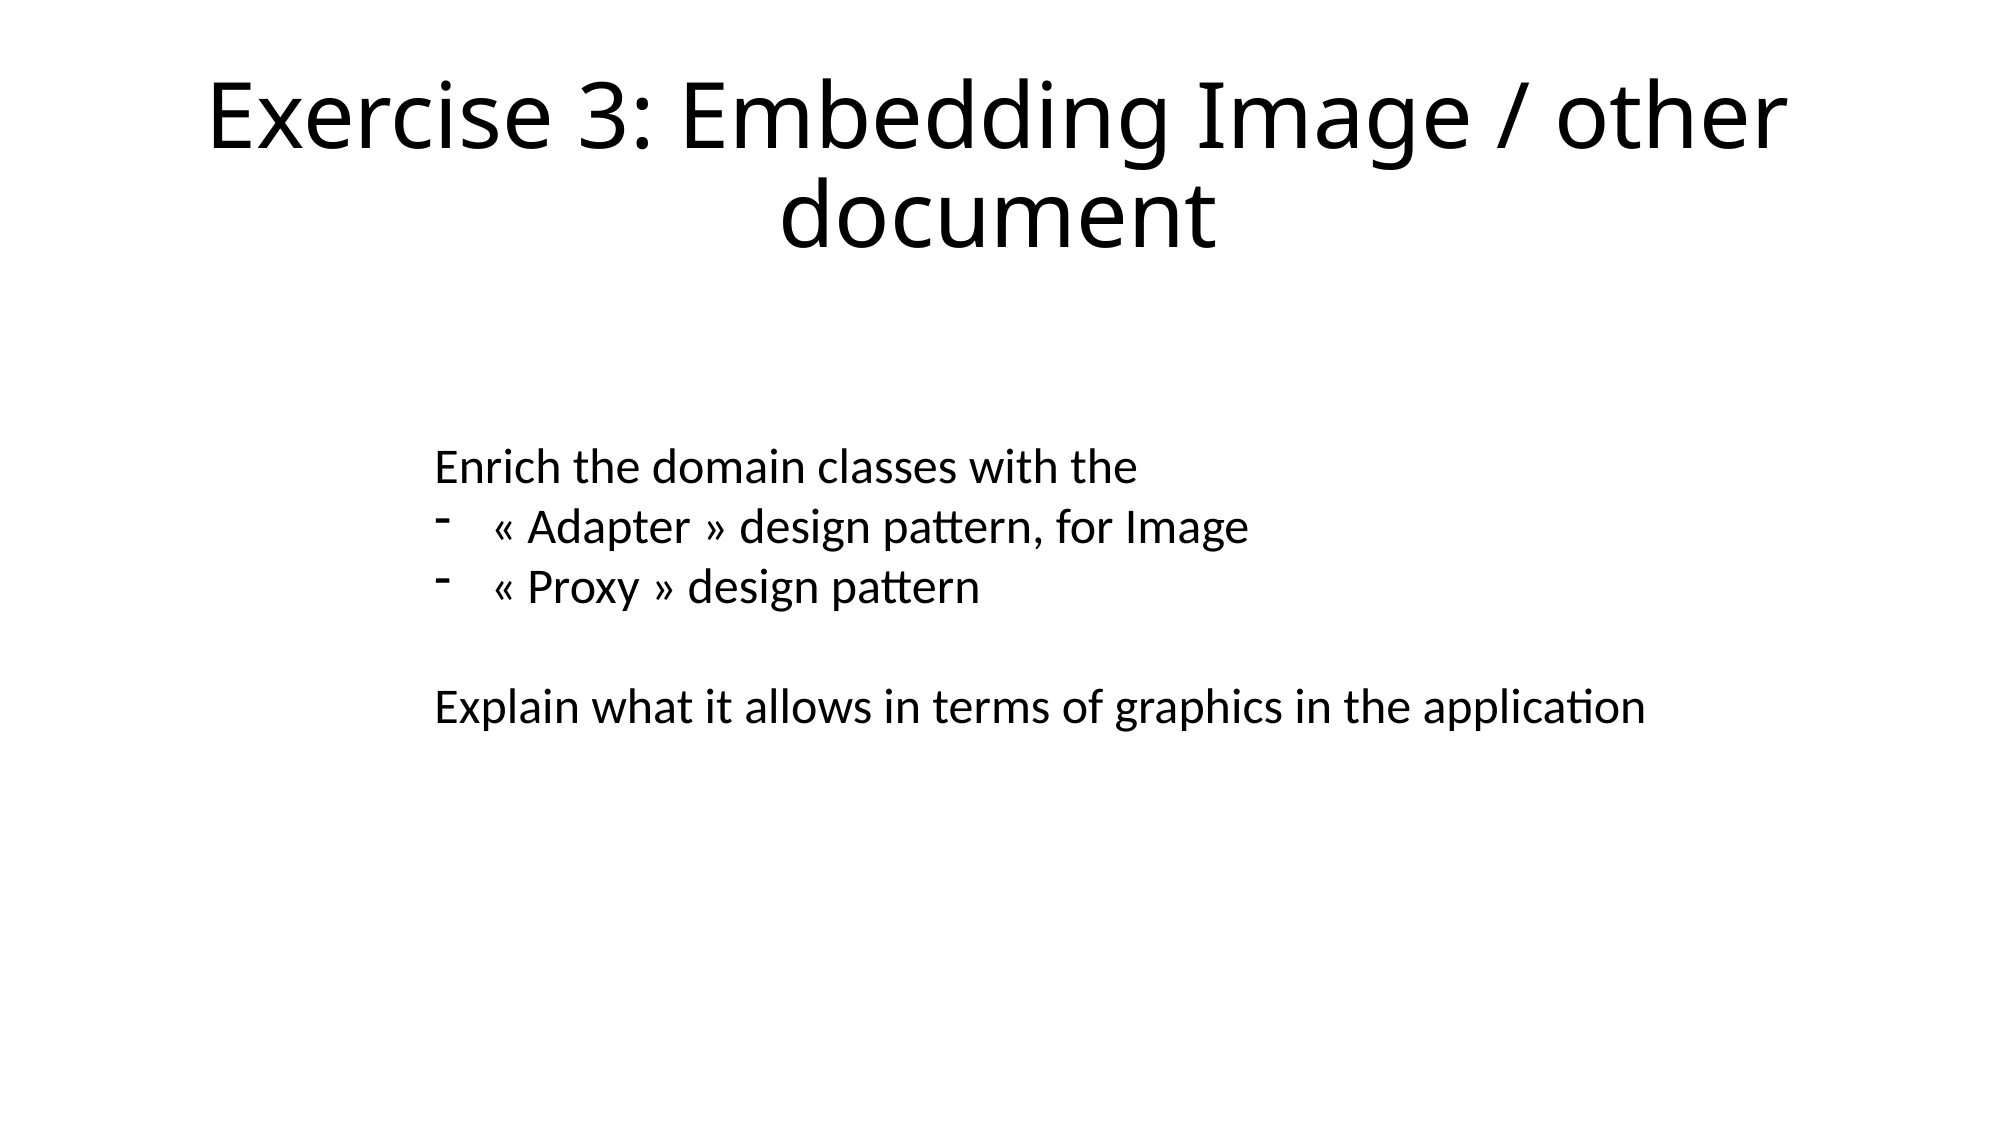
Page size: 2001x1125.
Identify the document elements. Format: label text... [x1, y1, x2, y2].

text_box Enrich the domain classes with the « Adapter » design pattern, for Image « Proxy » design pattern Explain what it allows in terms of graphics in the application [419, 426, 1663, 742]
title Exercise 3: Embedding Image / other document [48, 59, 1949, 278]
